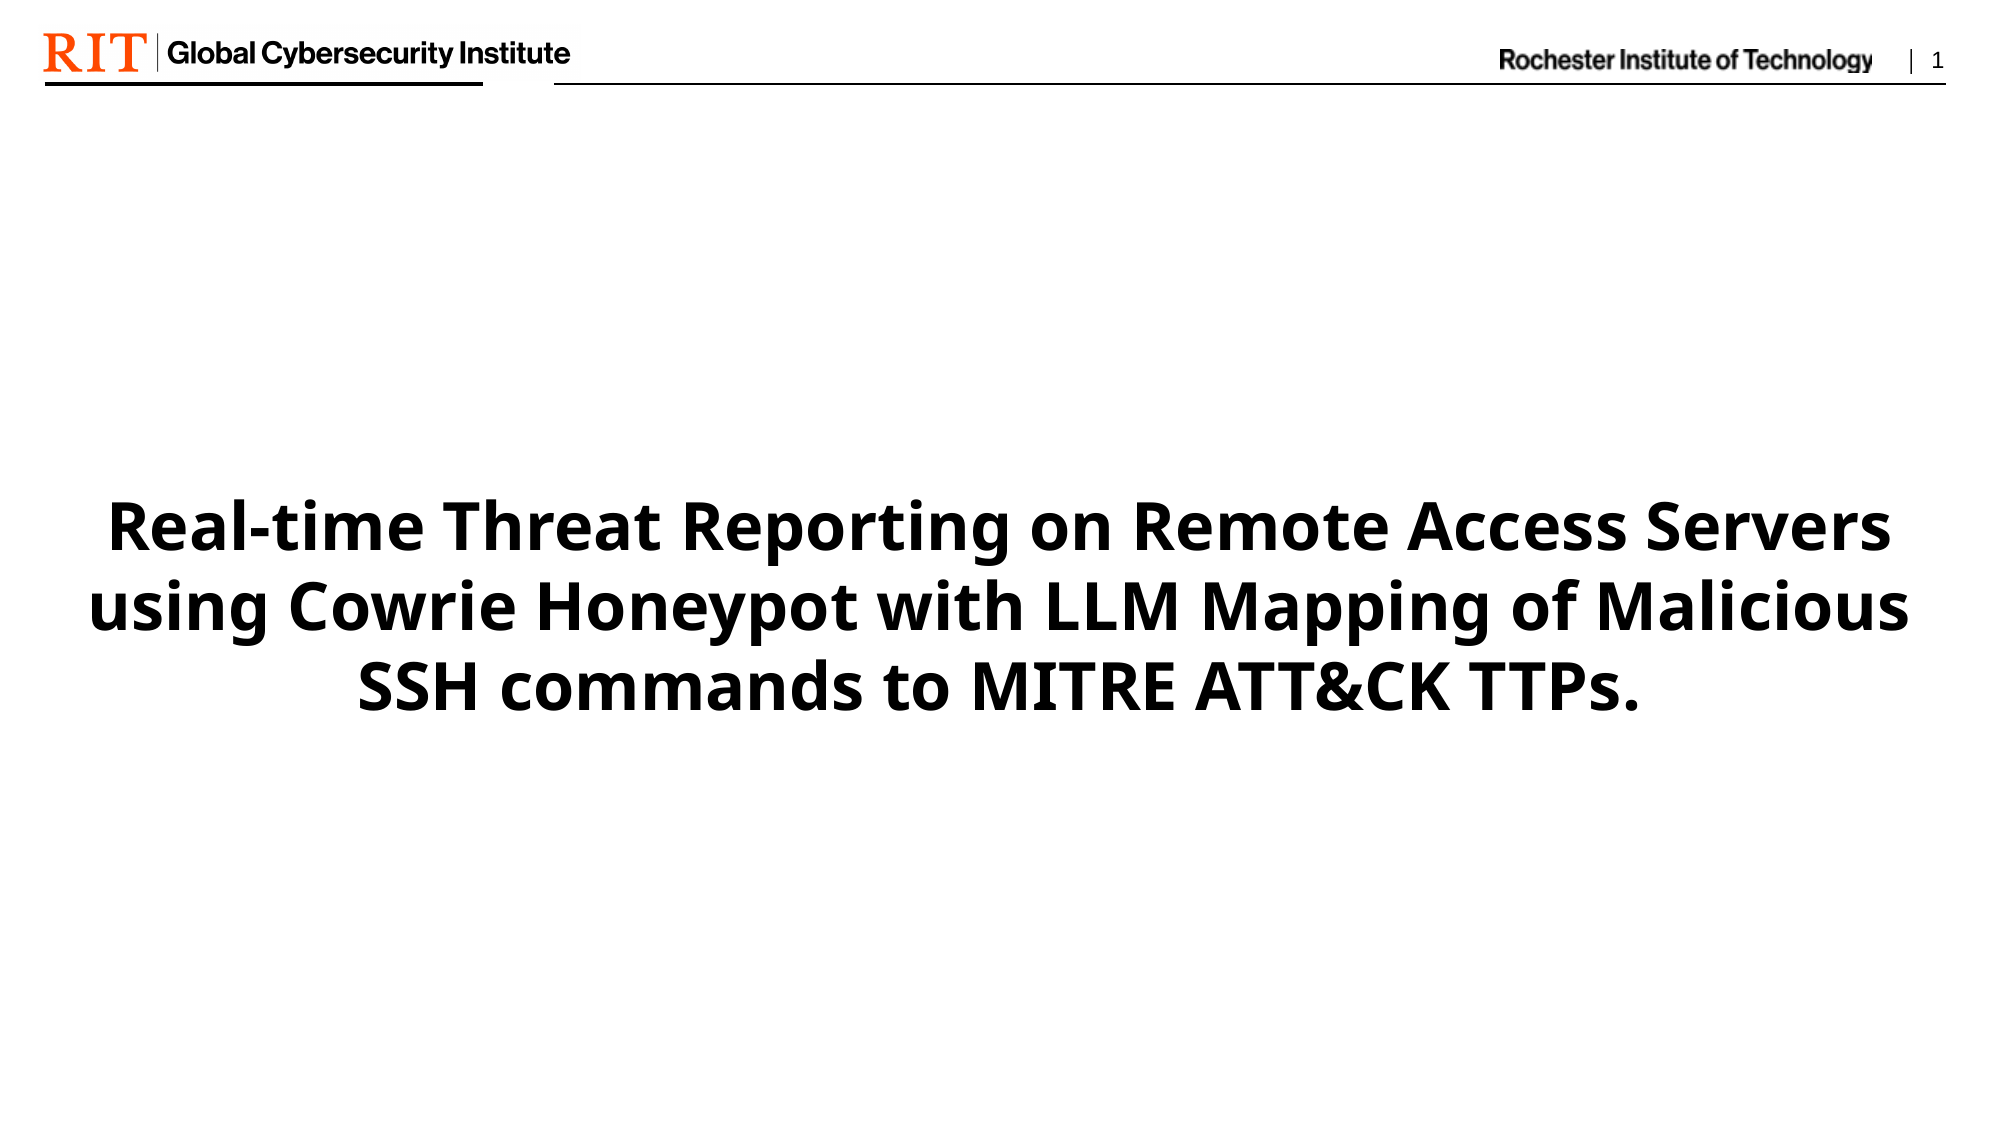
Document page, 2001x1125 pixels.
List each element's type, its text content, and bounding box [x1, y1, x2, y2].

picture [1500, 49, 1872, 73]
picture [38, 24, 581, 81]
text_box Real-time Threat Reporting on Remote Access Servers using Cowrie Honeypot with LLM Mapping of Malicious SSH commands to MITRE ATT&CK TTPs. [70, 476, 1930, 732]
